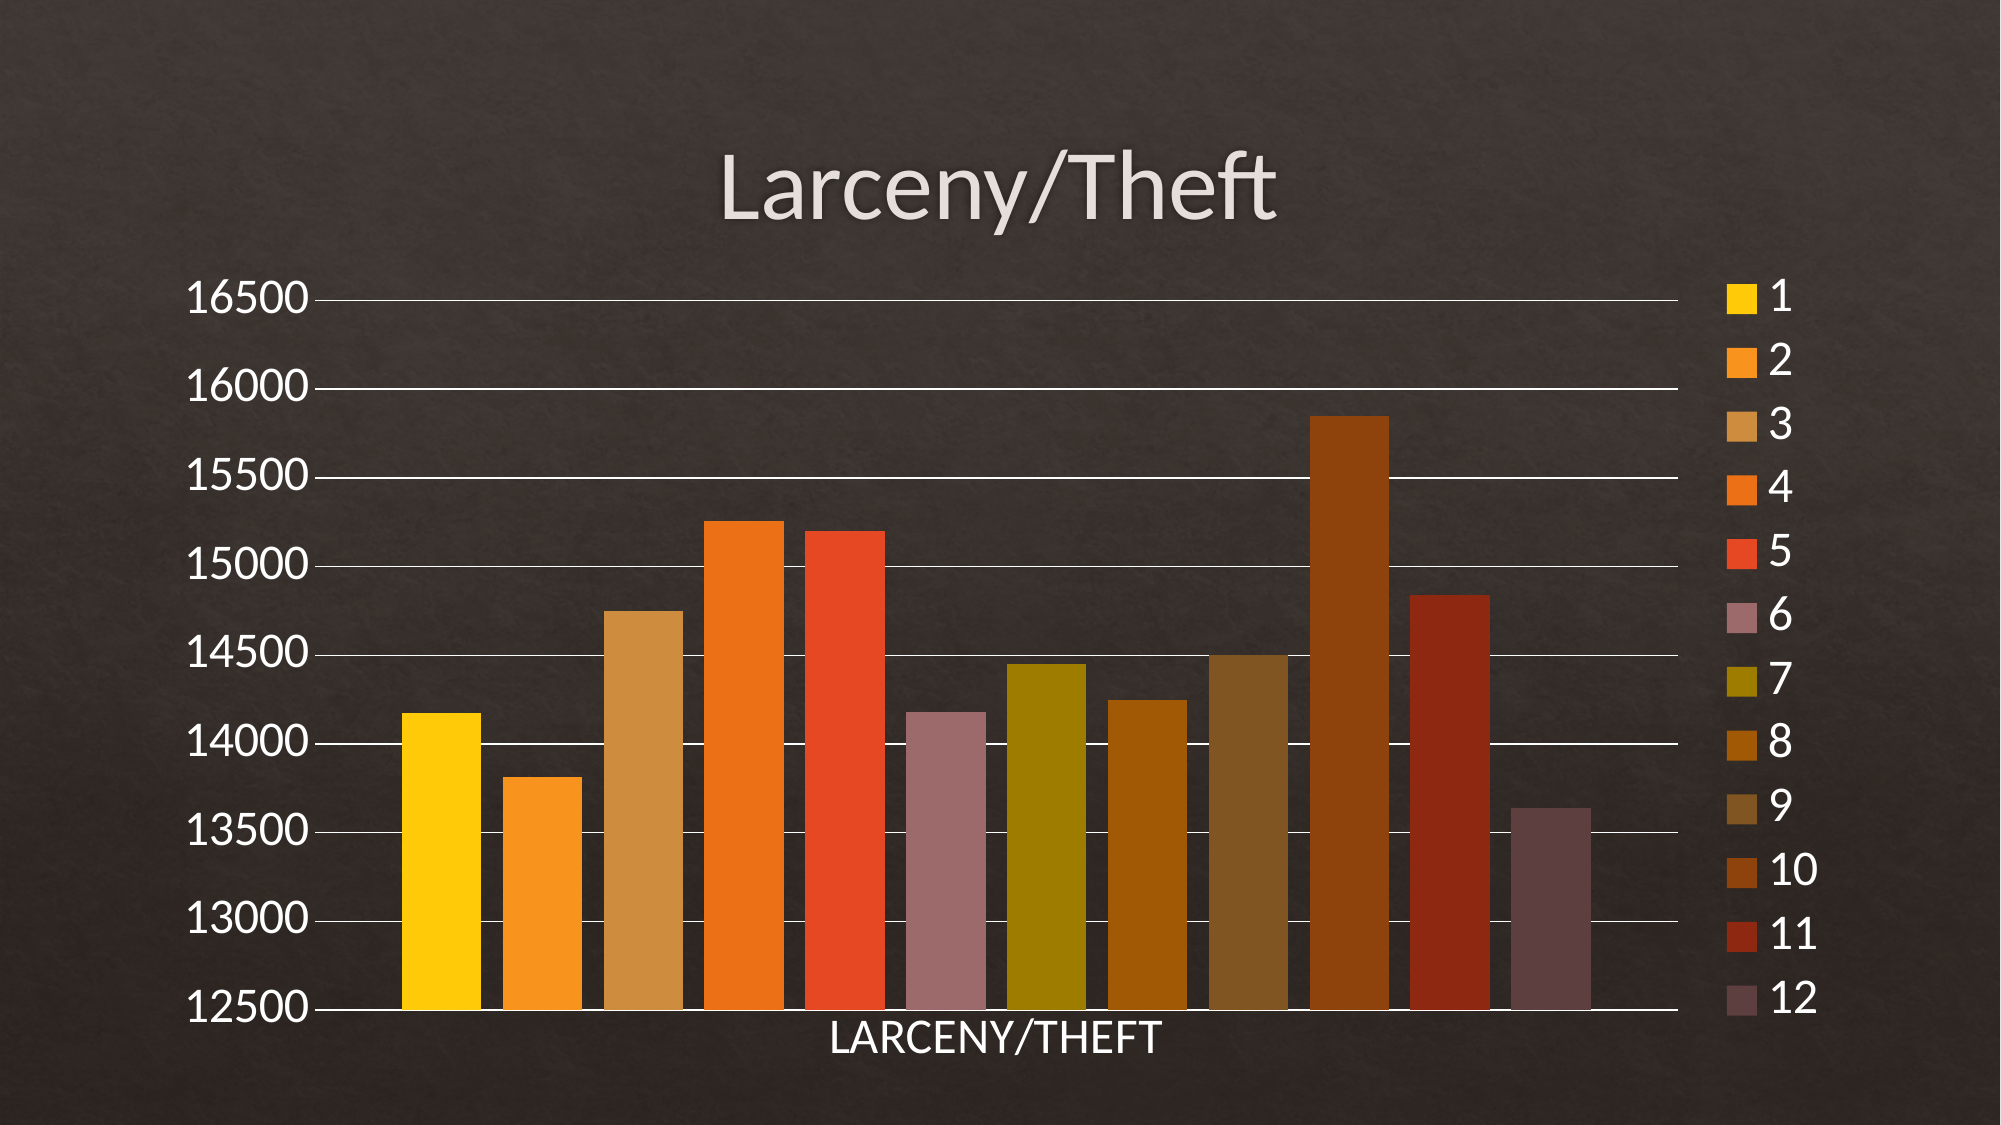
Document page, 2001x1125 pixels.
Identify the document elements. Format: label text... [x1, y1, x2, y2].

title Larceny/Theft [149, 99, 1849, 254]
chart [149, 258, 1849, 1083]
